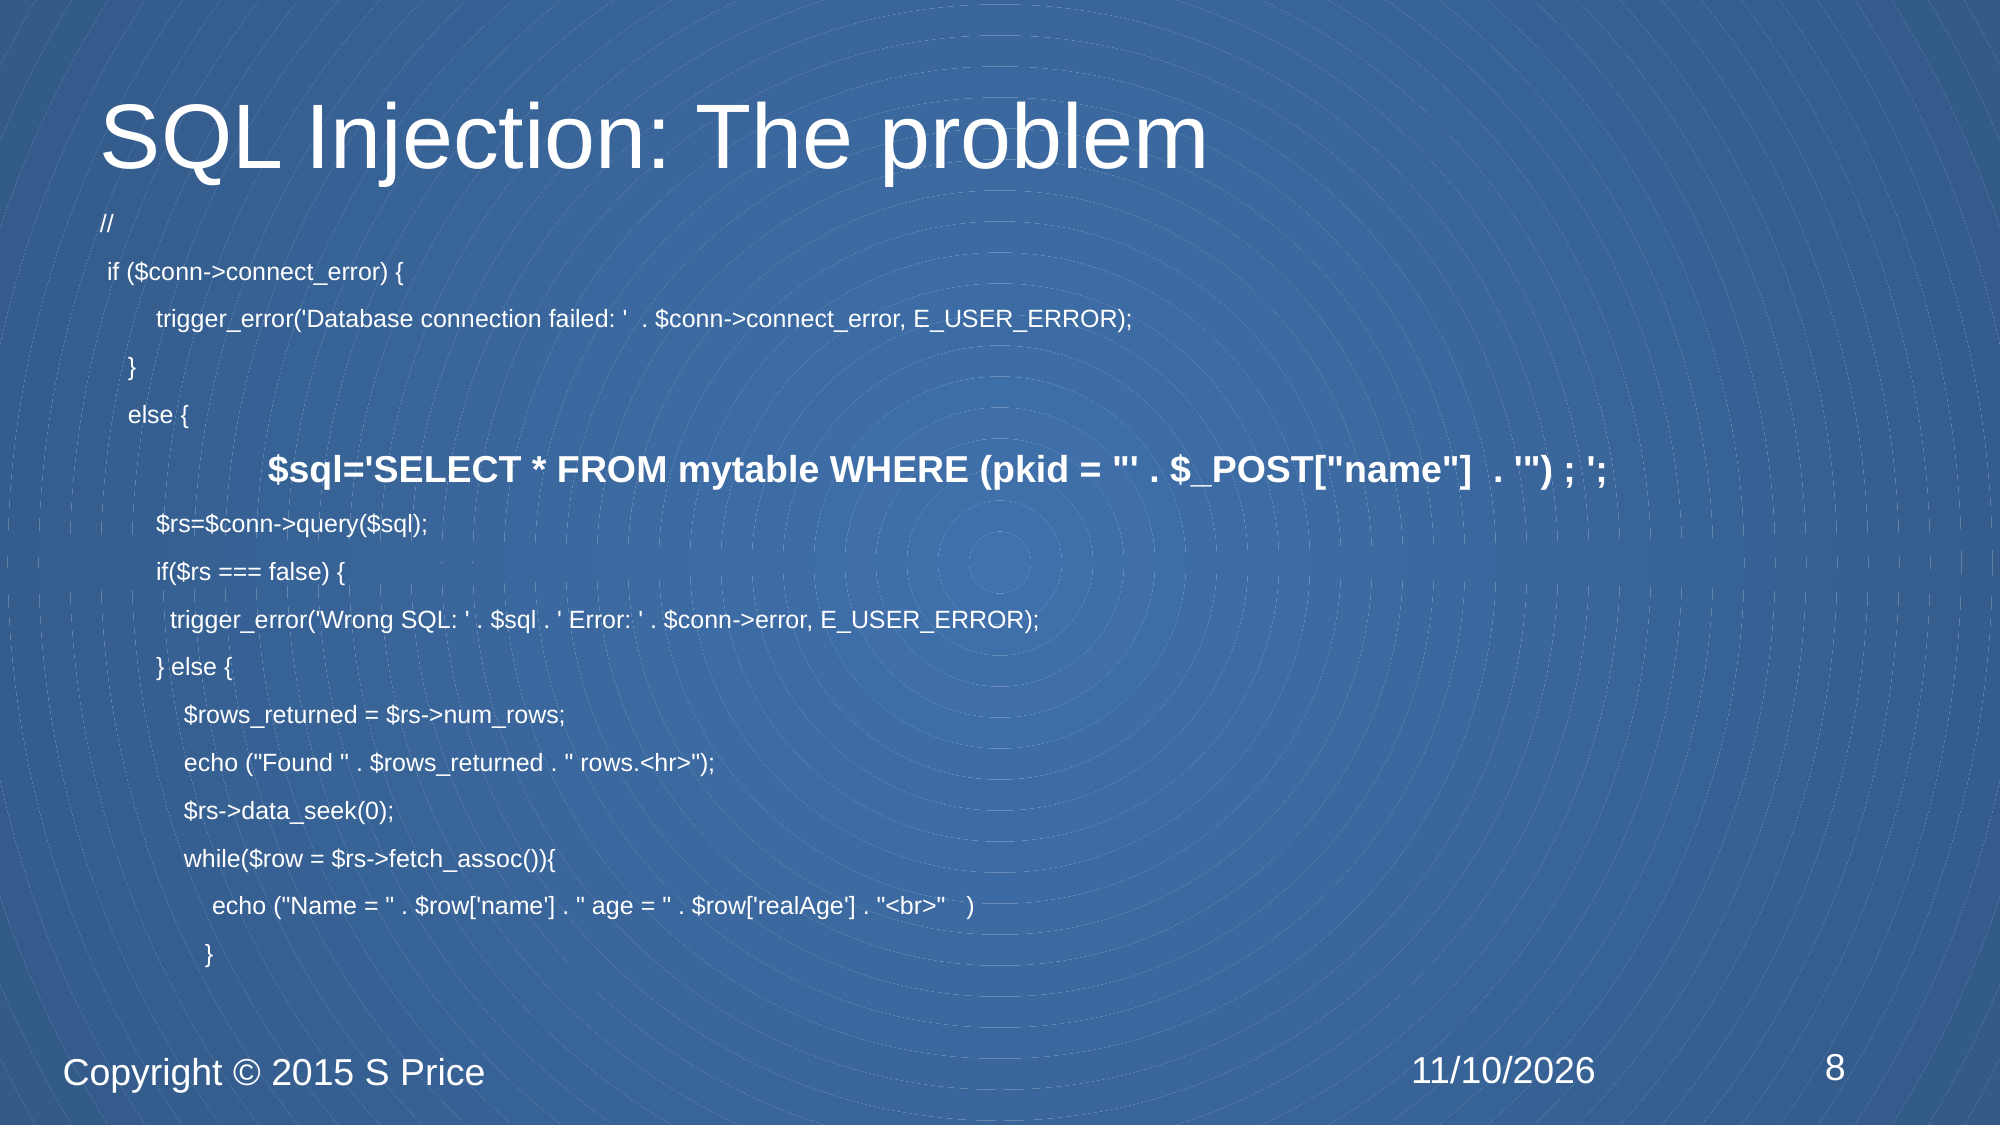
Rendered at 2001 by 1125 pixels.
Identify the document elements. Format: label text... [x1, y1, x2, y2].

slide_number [1396, 1038, 1659, 1100]
title SQL Injection: The problem [99, 44, 1900, 233]
subtitle // if ($conn->connect_error) { trigger_error('Database connection failed: ' . $conn->connect_error, E_USER_ERROR); } else { $sql='SELECT * FROM mytable WHERE (pkid = "' . $_POST["name"] . '") ; '; $rs=$conn->query($sql); if($rs === false) { trigger_error('Wrong SQL: ' . $sql . ' Error: ' . $conn->error, E_USER_ERROR); } else { $rows_returned = $rs->num_rows; echo ("Found " . $rows_returned . " rows.<hr>"); $rs->data_seek(0); while($row = $rs->fetch_assoc()){ echo ("Name = " . $row['name'] . " age = " . $row['realAge'] . "<br>" ) } [99, 263, 1900, 916]
footer Copyright © 2015 S Price [48, 1039, 1397, 1101]
slide_number 8 [1810, 1034, 1901, 1097]
